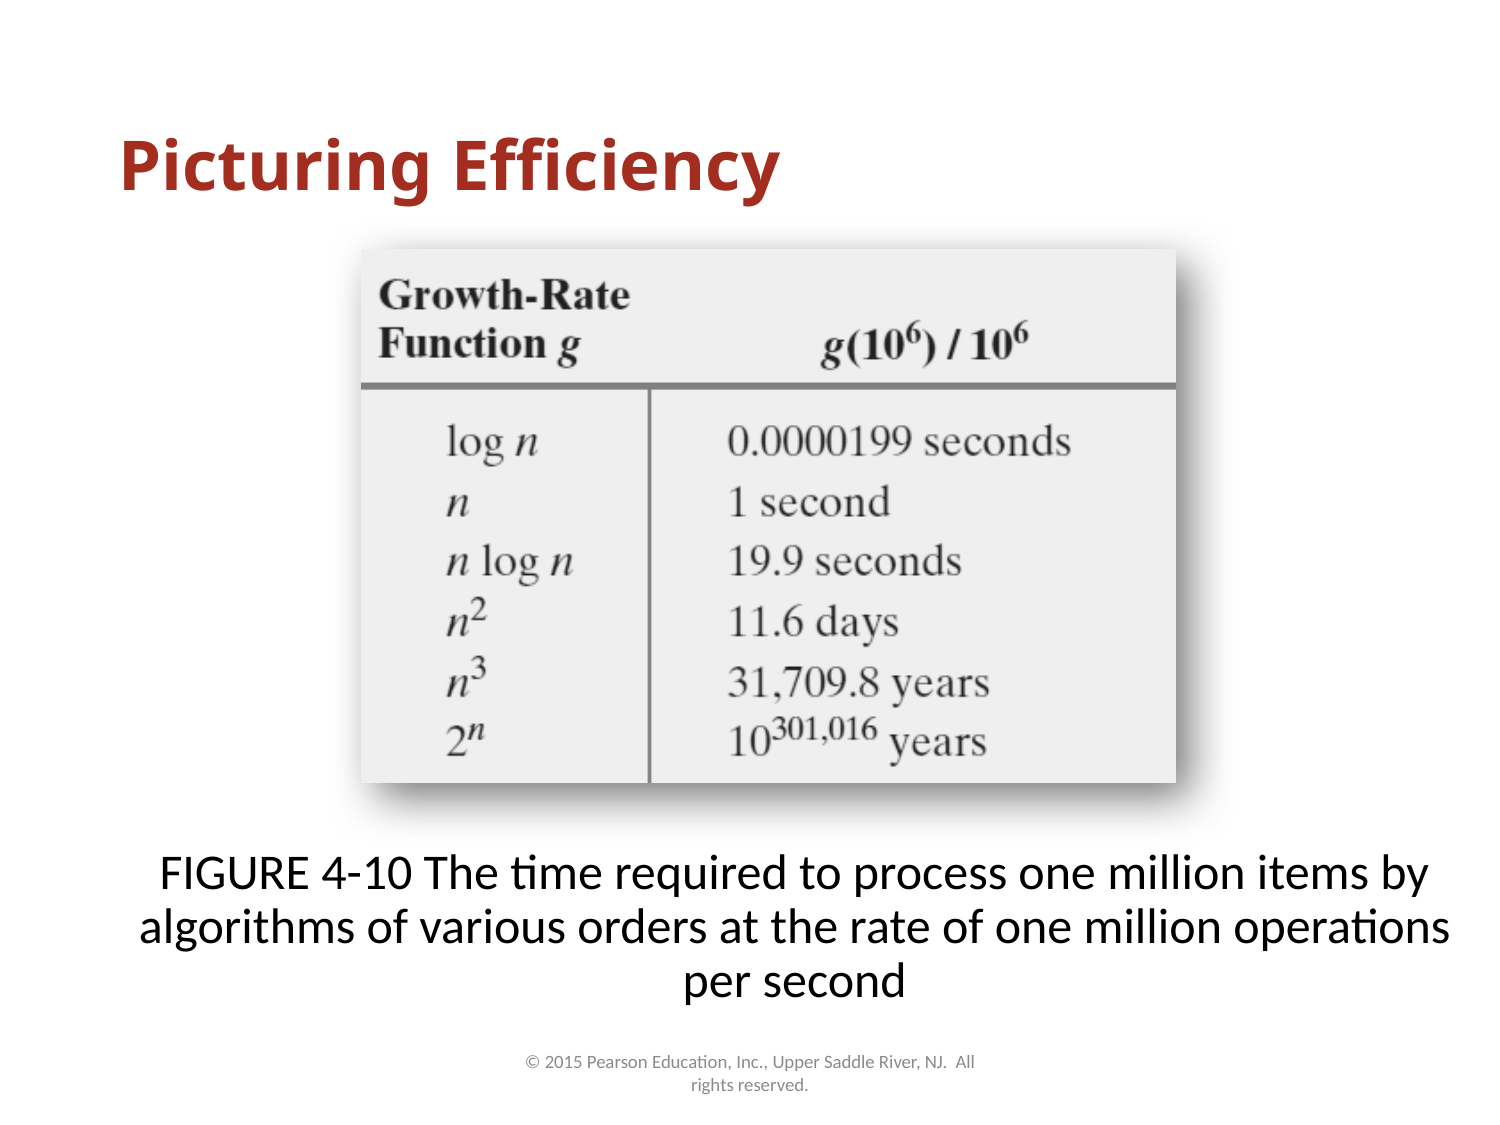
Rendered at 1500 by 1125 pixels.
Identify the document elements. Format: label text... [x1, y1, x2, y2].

footer © 2015 Pearson Education, Inc., Upper Saddle River, NJ. All rights reserved. [496, 1042, 1004, 1103]
picture [361, 249, 1176, 783]
list FIGURE 4-10 The time required to process one million items by algorithms of various orders at the rate of one million operations per second [108, 838, 1482, 1044]
title Picturing Efficiency [103, 59, 1397, 278]
